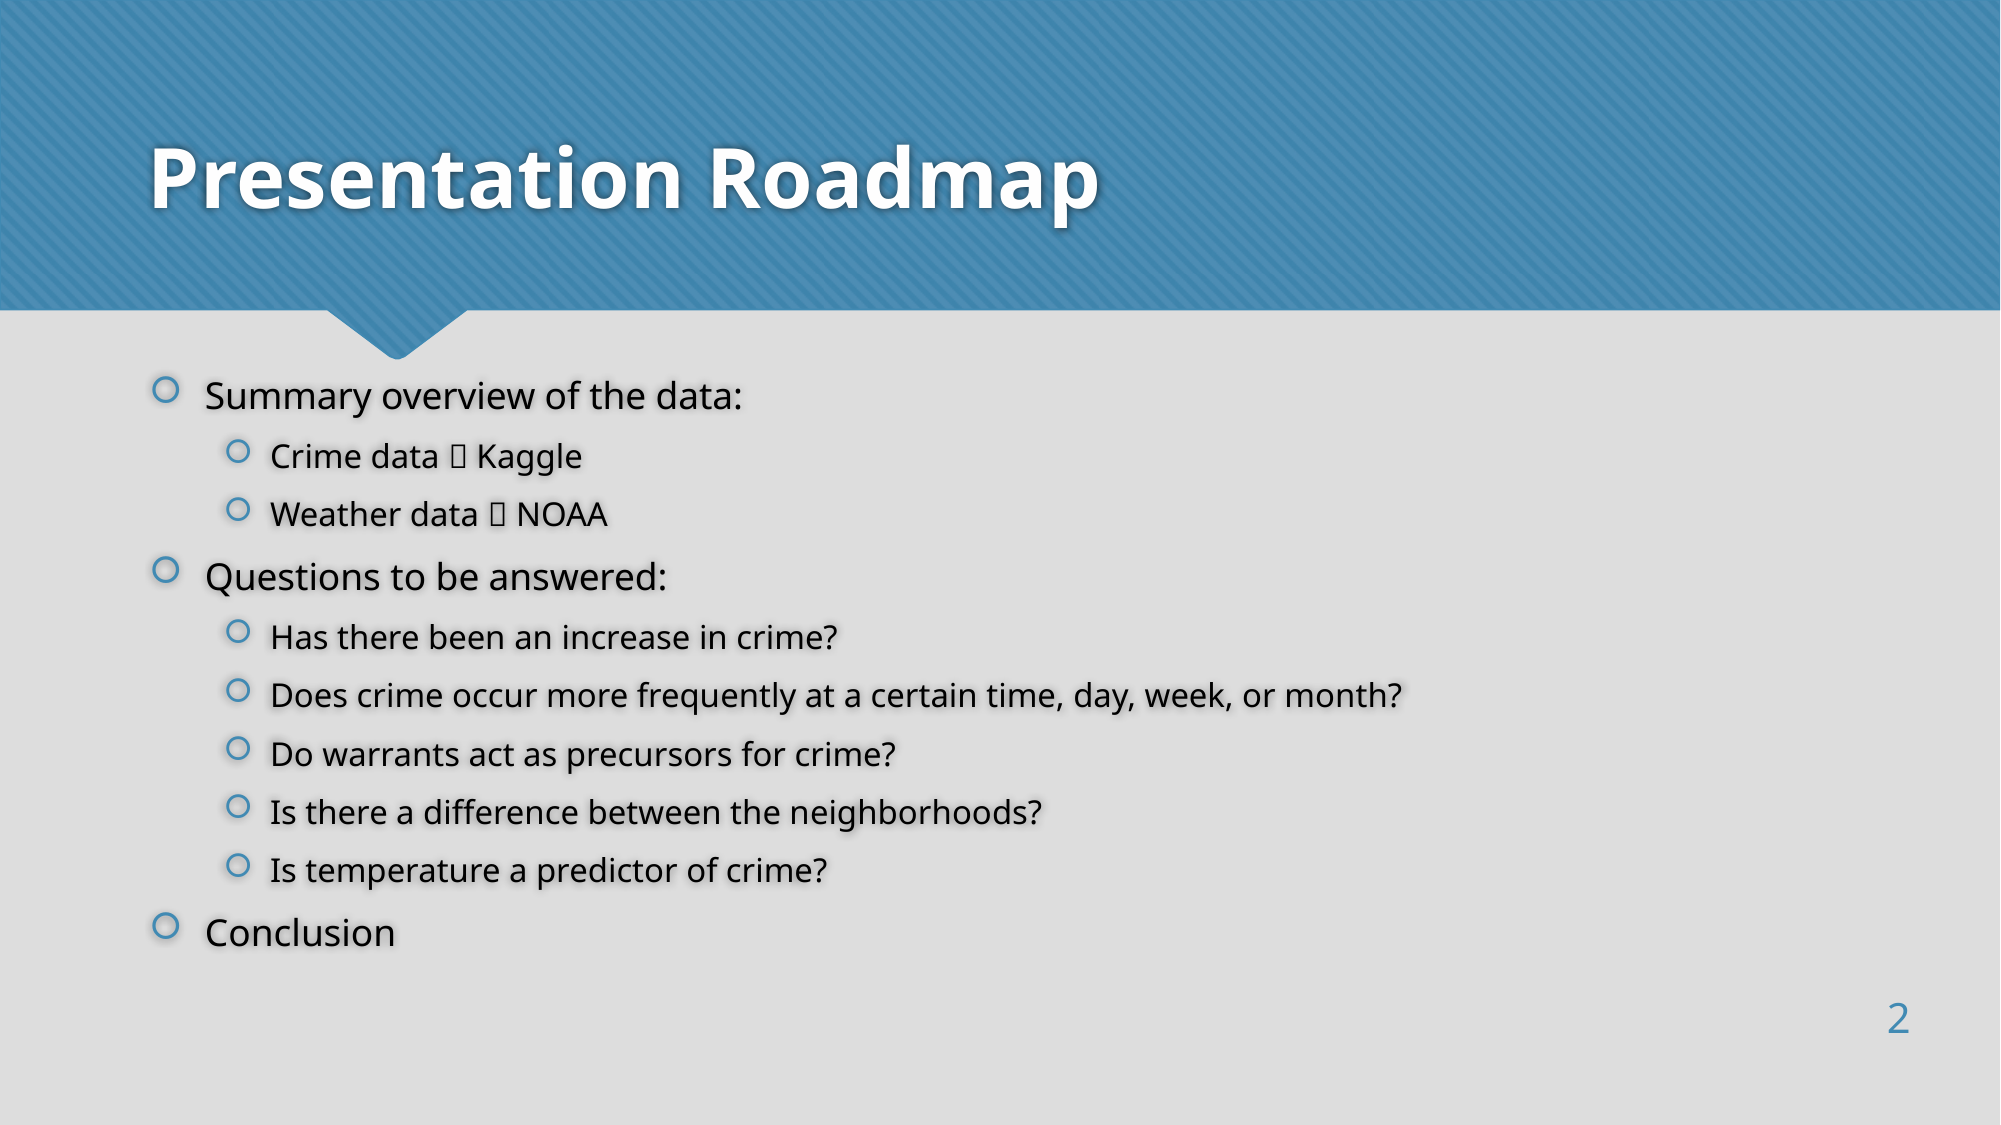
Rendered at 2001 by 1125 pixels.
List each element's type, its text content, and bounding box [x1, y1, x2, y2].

slide_number 2 [1751, 970, 1926, 1051]
title Presentation Roadmap [132, 73, 1868, 233]
list Summary overview of the data: Crime data  Kaggle Weather data  NOAA Questions to be answered: Has there been an increase in crime? Does crime occur more frequently at a certain time, day, week, or month? Do warrants act as precursors for crime? Is there a difference between the neighborhoods? Is temperature a predictor of crime? Conclusion [134, 364, 1866, 962]
